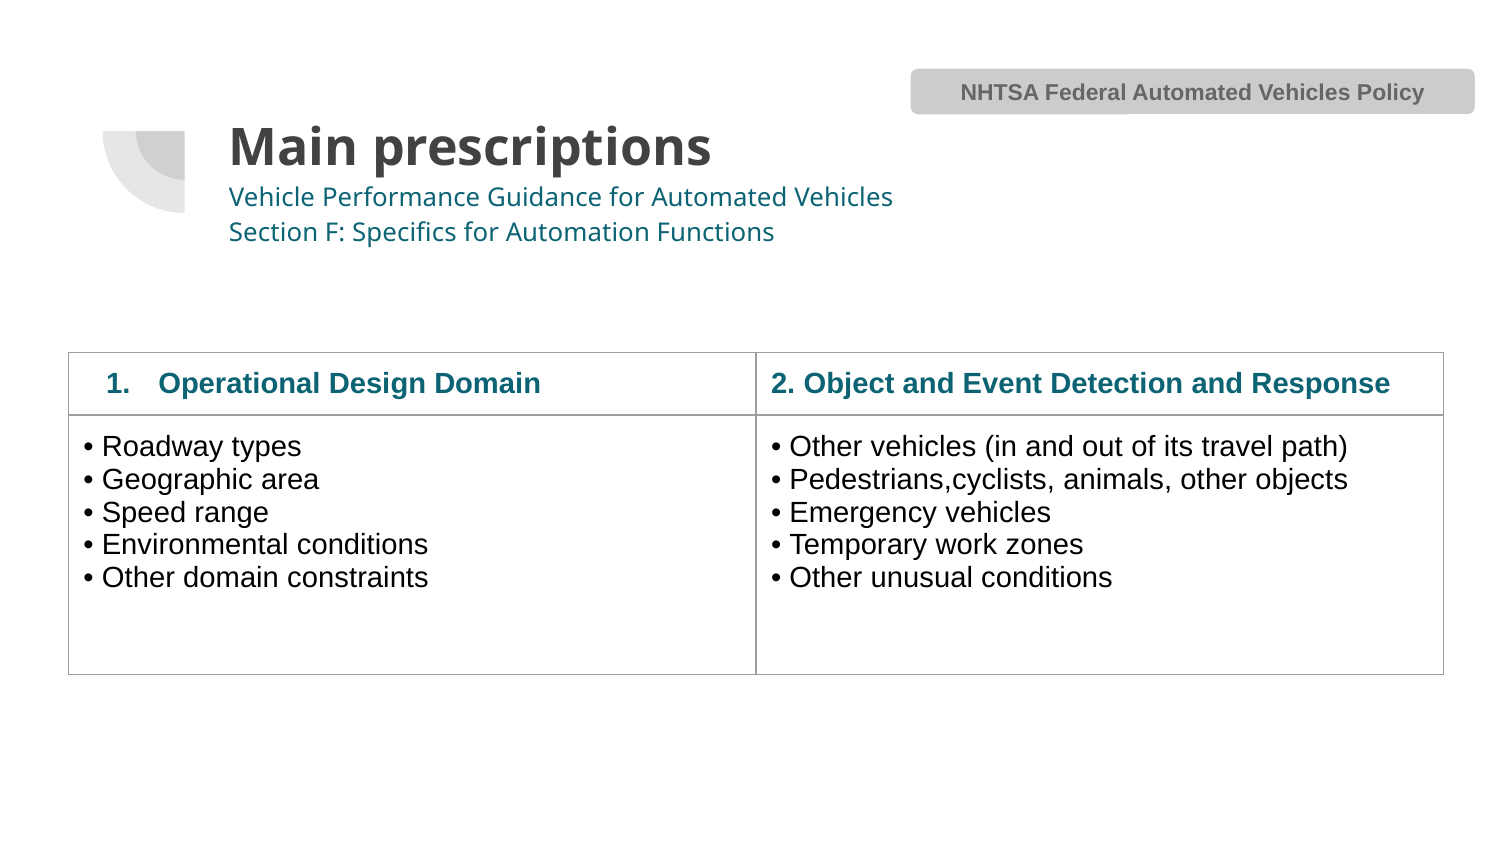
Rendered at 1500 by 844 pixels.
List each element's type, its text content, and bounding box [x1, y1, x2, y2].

text_box NHTSA Federal Automated Vehicles Policy [909, 67, 1476, 116]
table_header 2. Object and Event Detection and Response [757, 353, 1443, 414]
table_header Operational Design Domain [69, 353, 755, 414]
title Main prescriptions Vehicle Performance Guidance for Automated Vehicles Section F: Specifics for Automation Functions [213, 98, 1368, 263]
table_cell • Other vehicles (in and out of its travel path) • Pedestrians,cyclists, animals, other objects • Emergency vehicles • Temporary work zones • Other unusual conditions [757, 416, 1443, 674]
table_cell • Roadway types • Geographic area • Speed range • Environmental conditions • Other domain constraints [69, 416, 755, 674]
